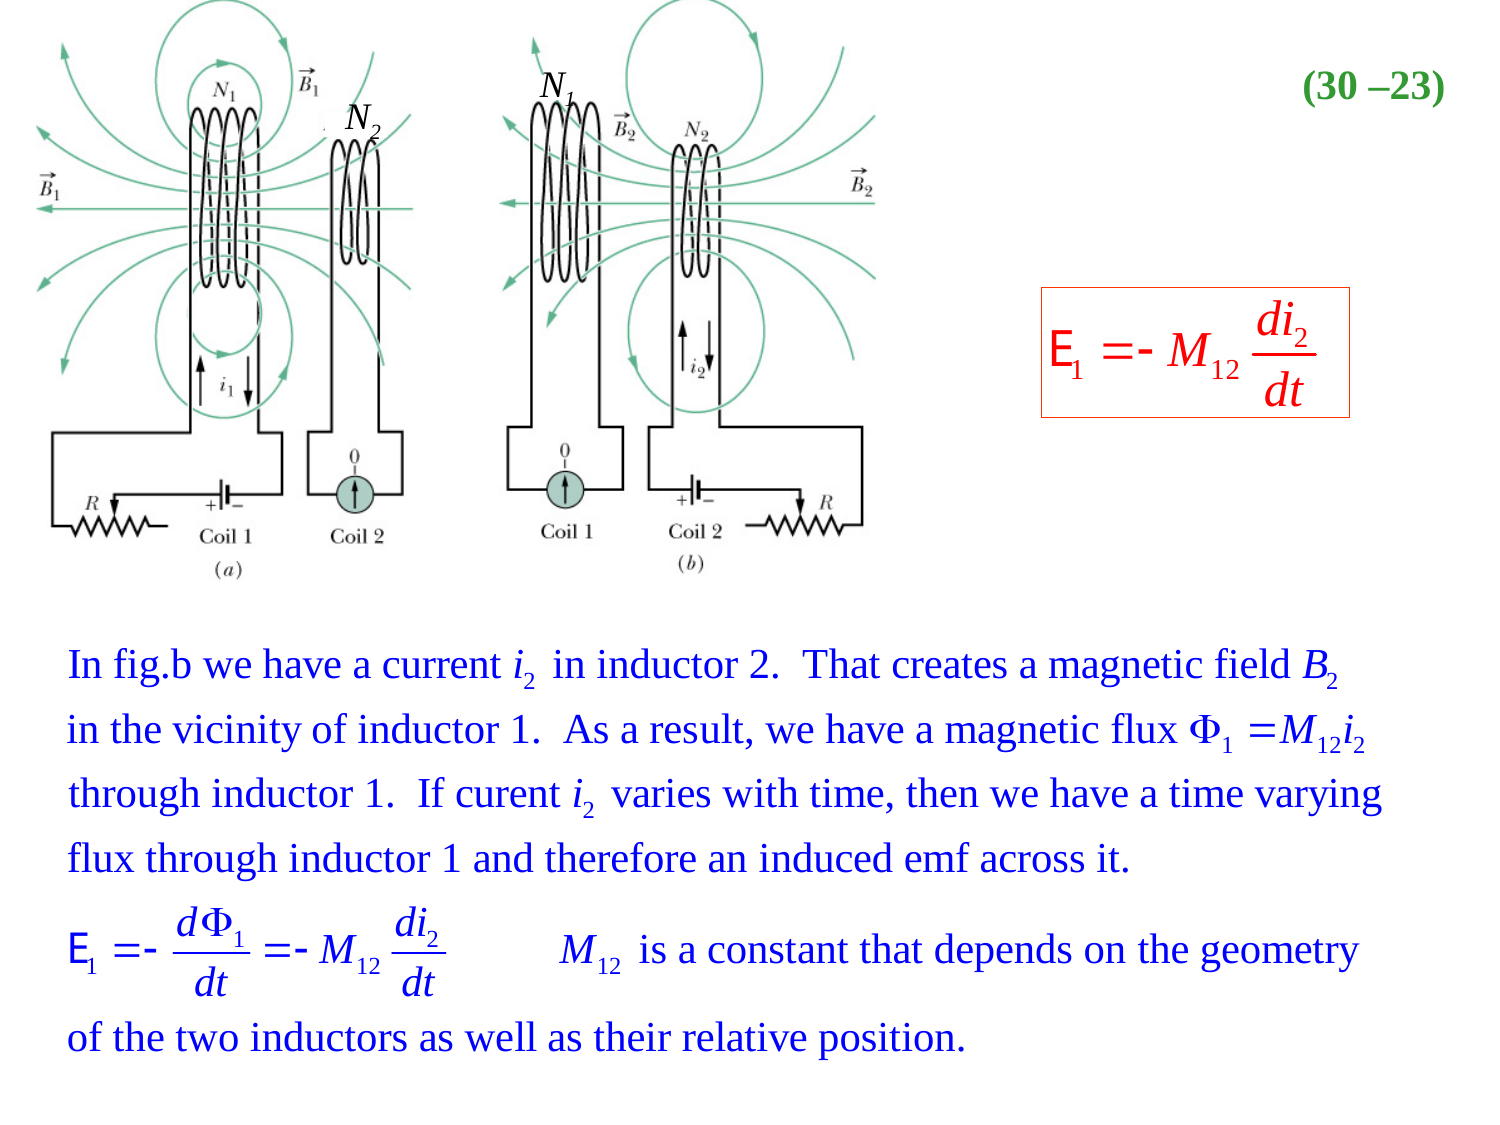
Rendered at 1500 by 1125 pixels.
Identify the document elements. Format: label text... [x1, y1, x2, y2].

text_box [462, 0, 888, 636]
text_box (30 –23) [1287, 50, 1475, 115]
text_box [1040, 287, 1351, 418]
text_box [60, 637, 1404, 1125]
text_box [12, 0, 438, 1125]
